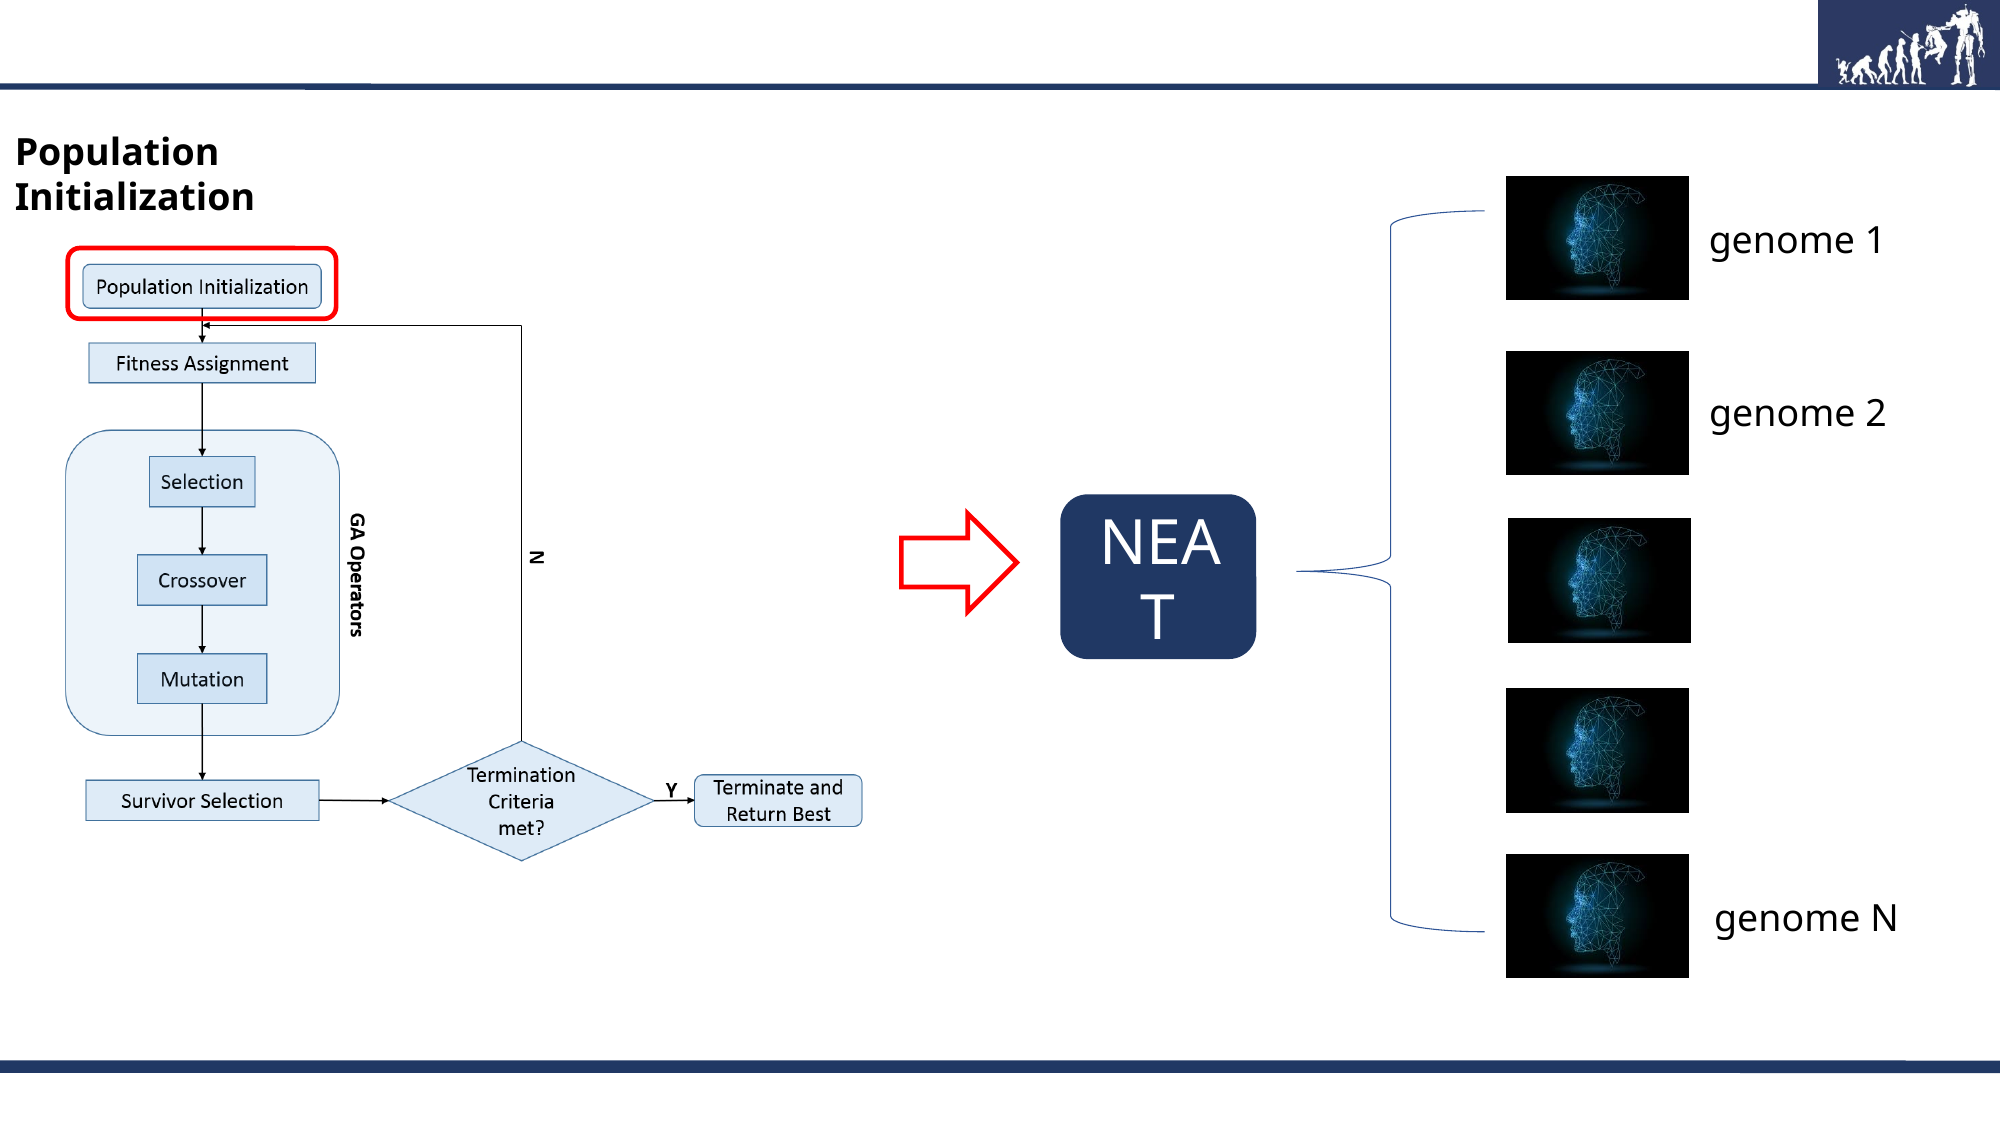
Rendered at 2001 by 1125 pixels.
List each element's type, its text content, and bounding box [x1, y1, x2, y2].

picture [1818, 0, 2000, 87]
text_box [1060, 176, 1914, 978]
picture [36, 242, 891, 883]
text_box [900, 510, 1019, 615]
text_box Population Initialization [0, 120, 463, 226]
